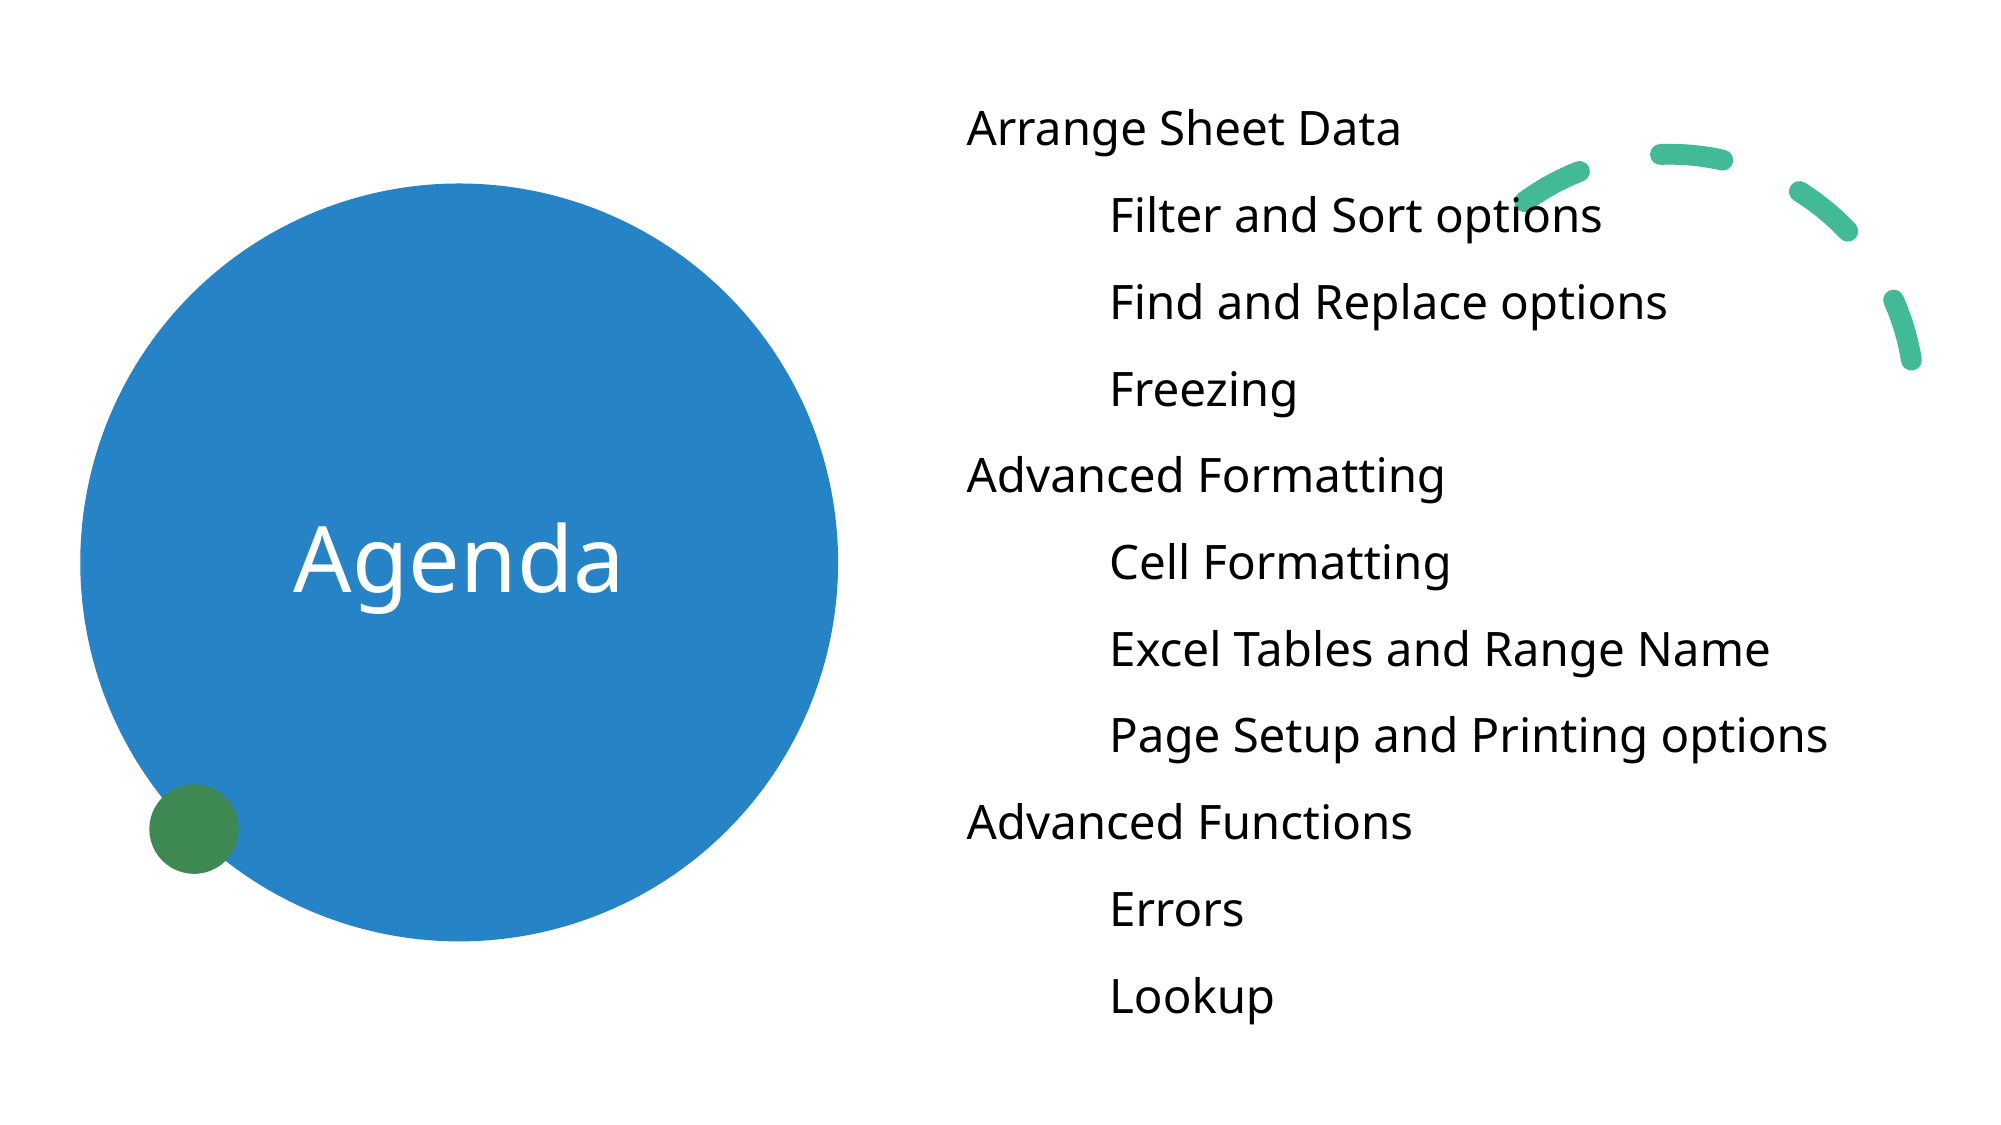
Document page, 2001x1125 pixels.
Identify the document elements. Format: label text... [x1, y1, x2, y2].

list Arrange Sheet Data Filter and Sort options Find and Replace options Freezing Advanced Formatting Cell Formatting Excel Tables and Range Name Page Setup and Printing options Advanced Functions Errors Lookup [951, 91, 1863, 1038]
title Agenda [100, 183, 820, 942]
